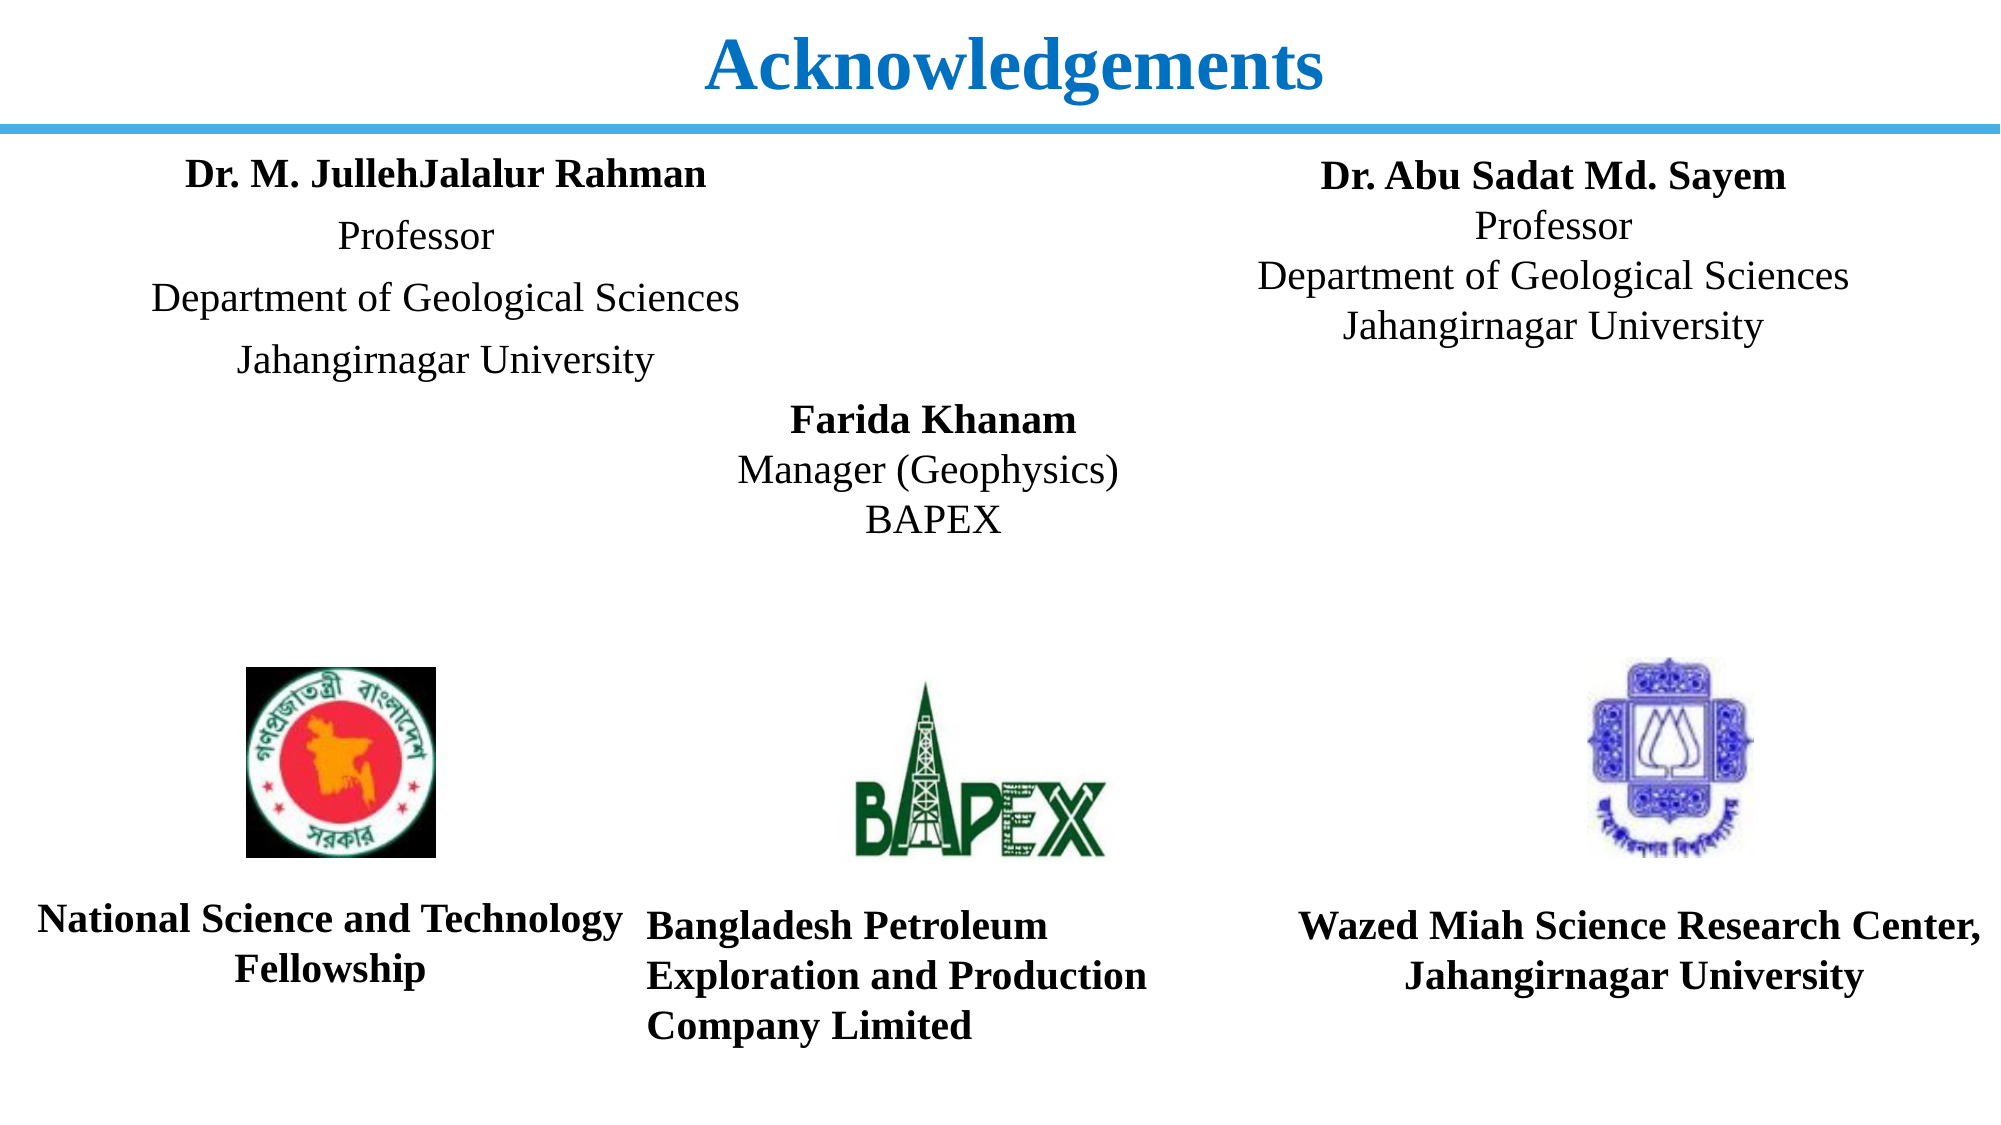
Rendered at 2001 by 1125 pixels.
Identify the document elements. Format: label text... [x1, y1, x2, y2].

text_box Bangladesh Petroleum Exploration and Production Company Limited [631, 890, 1287, 1056]
picture [1586, 656, 1755, 858]
text_box Dr. Abu Sadat Md. Sayem Professor Department of Geological Sciences Jahangirnagar University [1222, 140, 1885, 401]
text_box Acknowledgements [689, 7, 1370, 113]
list Dr. M. JullehJalalur Rahman Professor Department of Geological Sciences Jahangirnagar University [133, 144, 759, 407]
picture [245, 667, 437, 858]
text_box National Science and Technology Fellowship [0, 883, 675, 998]
text_box Farida Khanam Manager (Geophysics) BAPEX [689, 384, 1178, 550]
picture [812, 656, 1124, 868]
text_box Wazed Miah Science Research Center, Jahangirnagar University [1287, 890, 2000, 1006]
